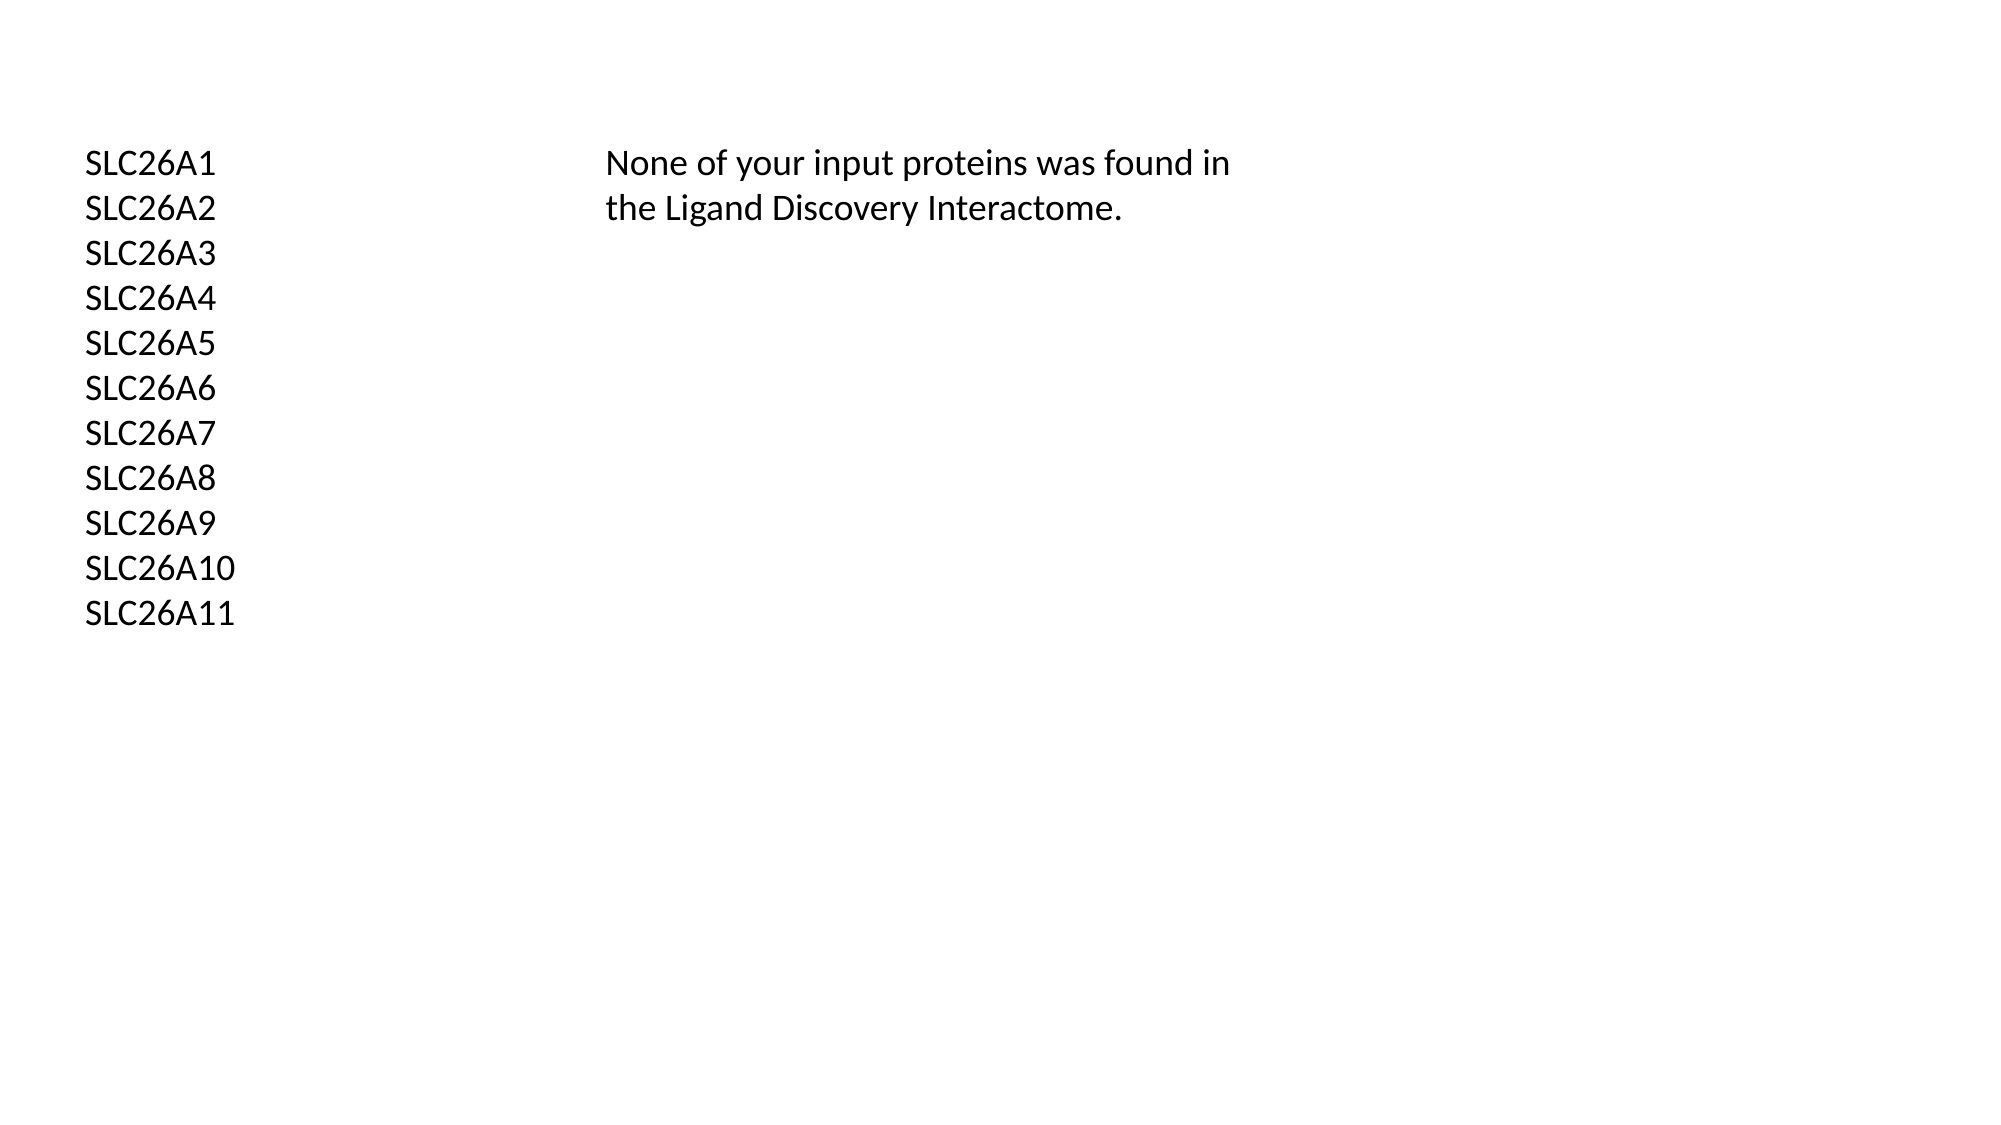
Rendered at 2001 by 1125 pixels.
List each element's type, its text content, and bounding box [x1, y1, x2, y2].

text_box SLC26A1 SLC26A2 SLC26A3 SLC26A4 SLC26A5 SLC26A6 SLC26A7 SLC26A8 SLC26A9 SLC26A10 SLC26A11 [70, 130, 258, 686]
text_box None of your input proteins was found in the Ligand Discovery Interactome. [590, 130, 1301, 236]
